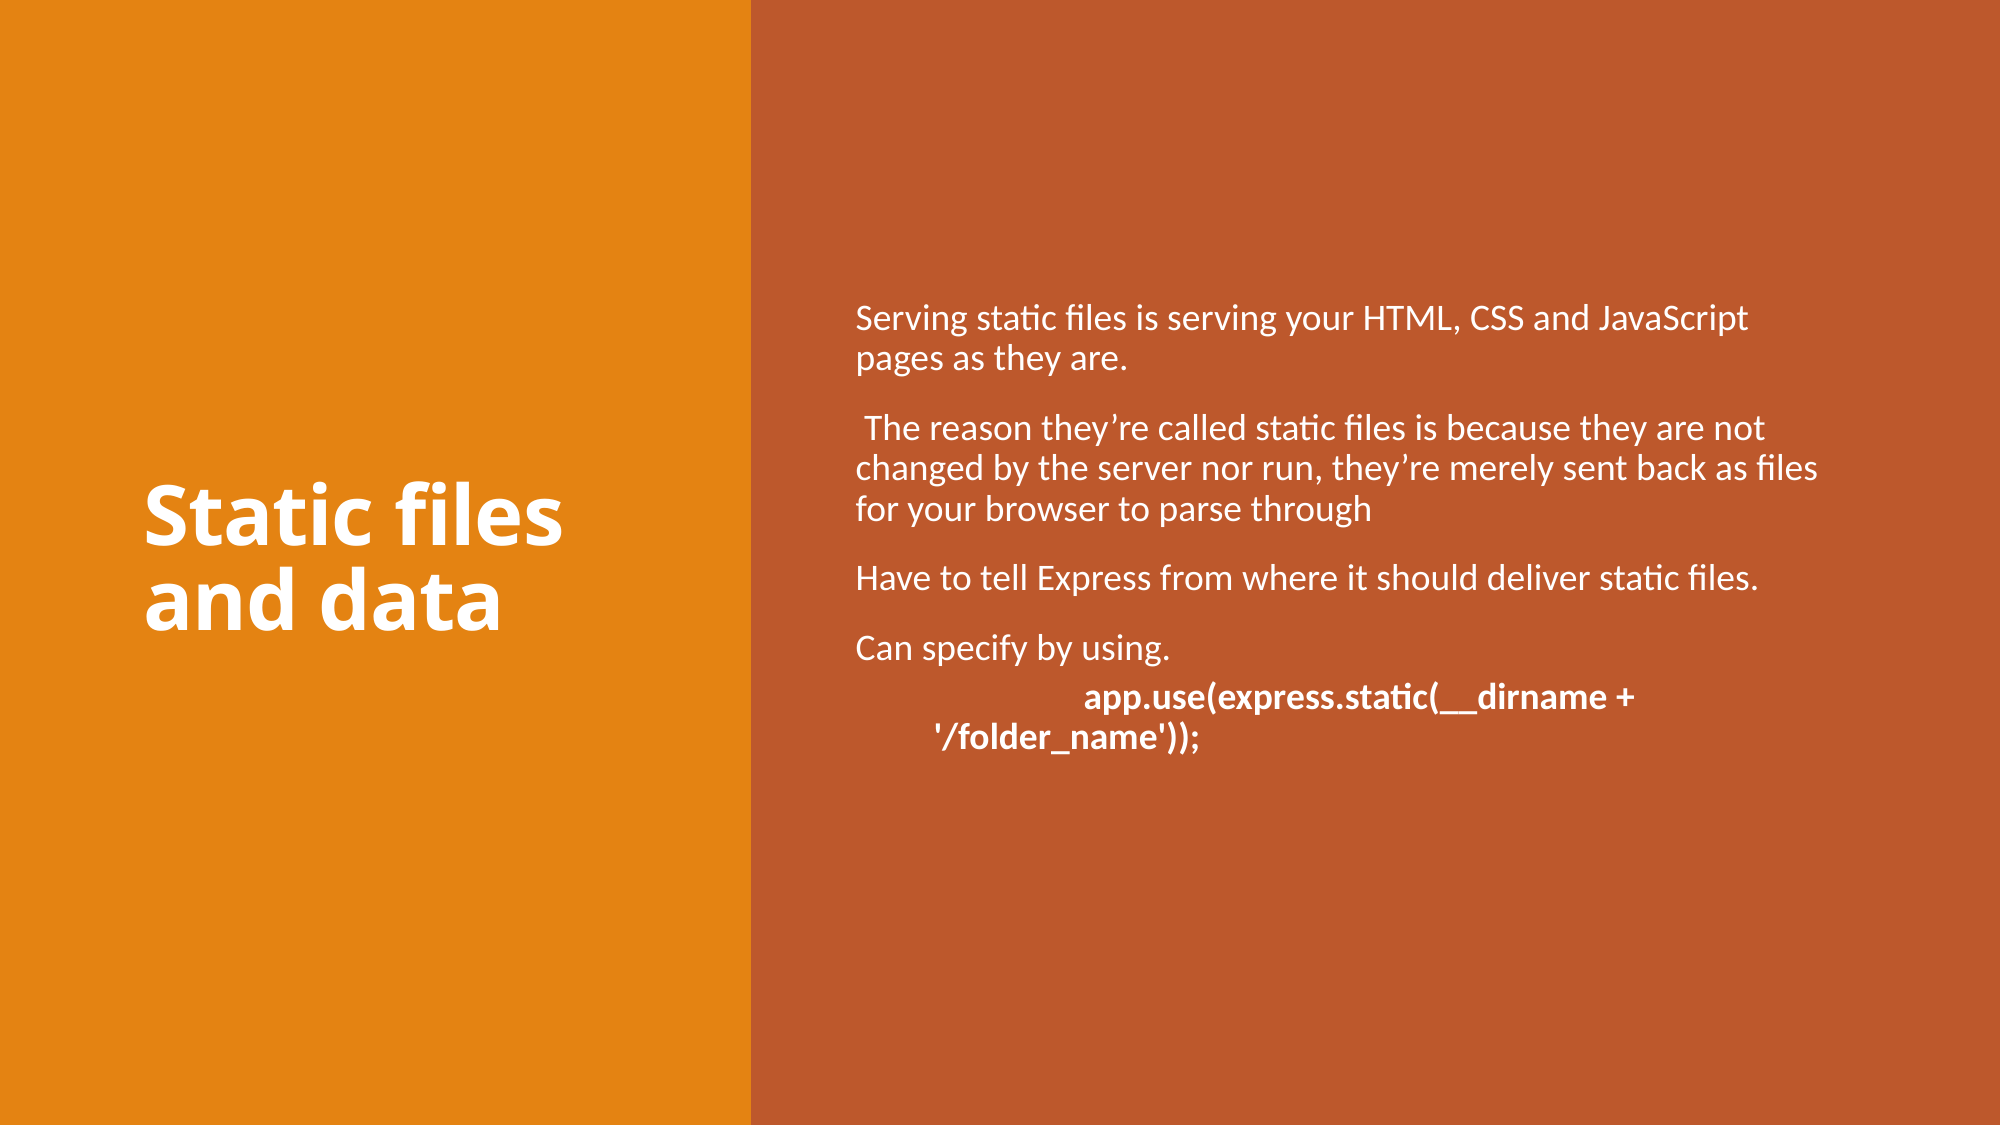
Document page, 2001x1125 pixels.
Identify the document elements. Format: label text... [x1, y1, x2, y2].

text_box [0, 0, 750, 1125]
text_box [750, 0, 2000, 1125]
title Static files and data [128, 105, 698, 1020]
list Serving static files is serving your HTML, CSS and JavaScript pages as they are. The reason they’re called static files is because they are not changed by the server nor run, they’re merely sent back as files for your browser to parse through Have to tell Express from where it should deliver static files. Can specify by using. app.use(express.static(__dirname + '/folder_name')); [840, 105, 1842, 1020]
